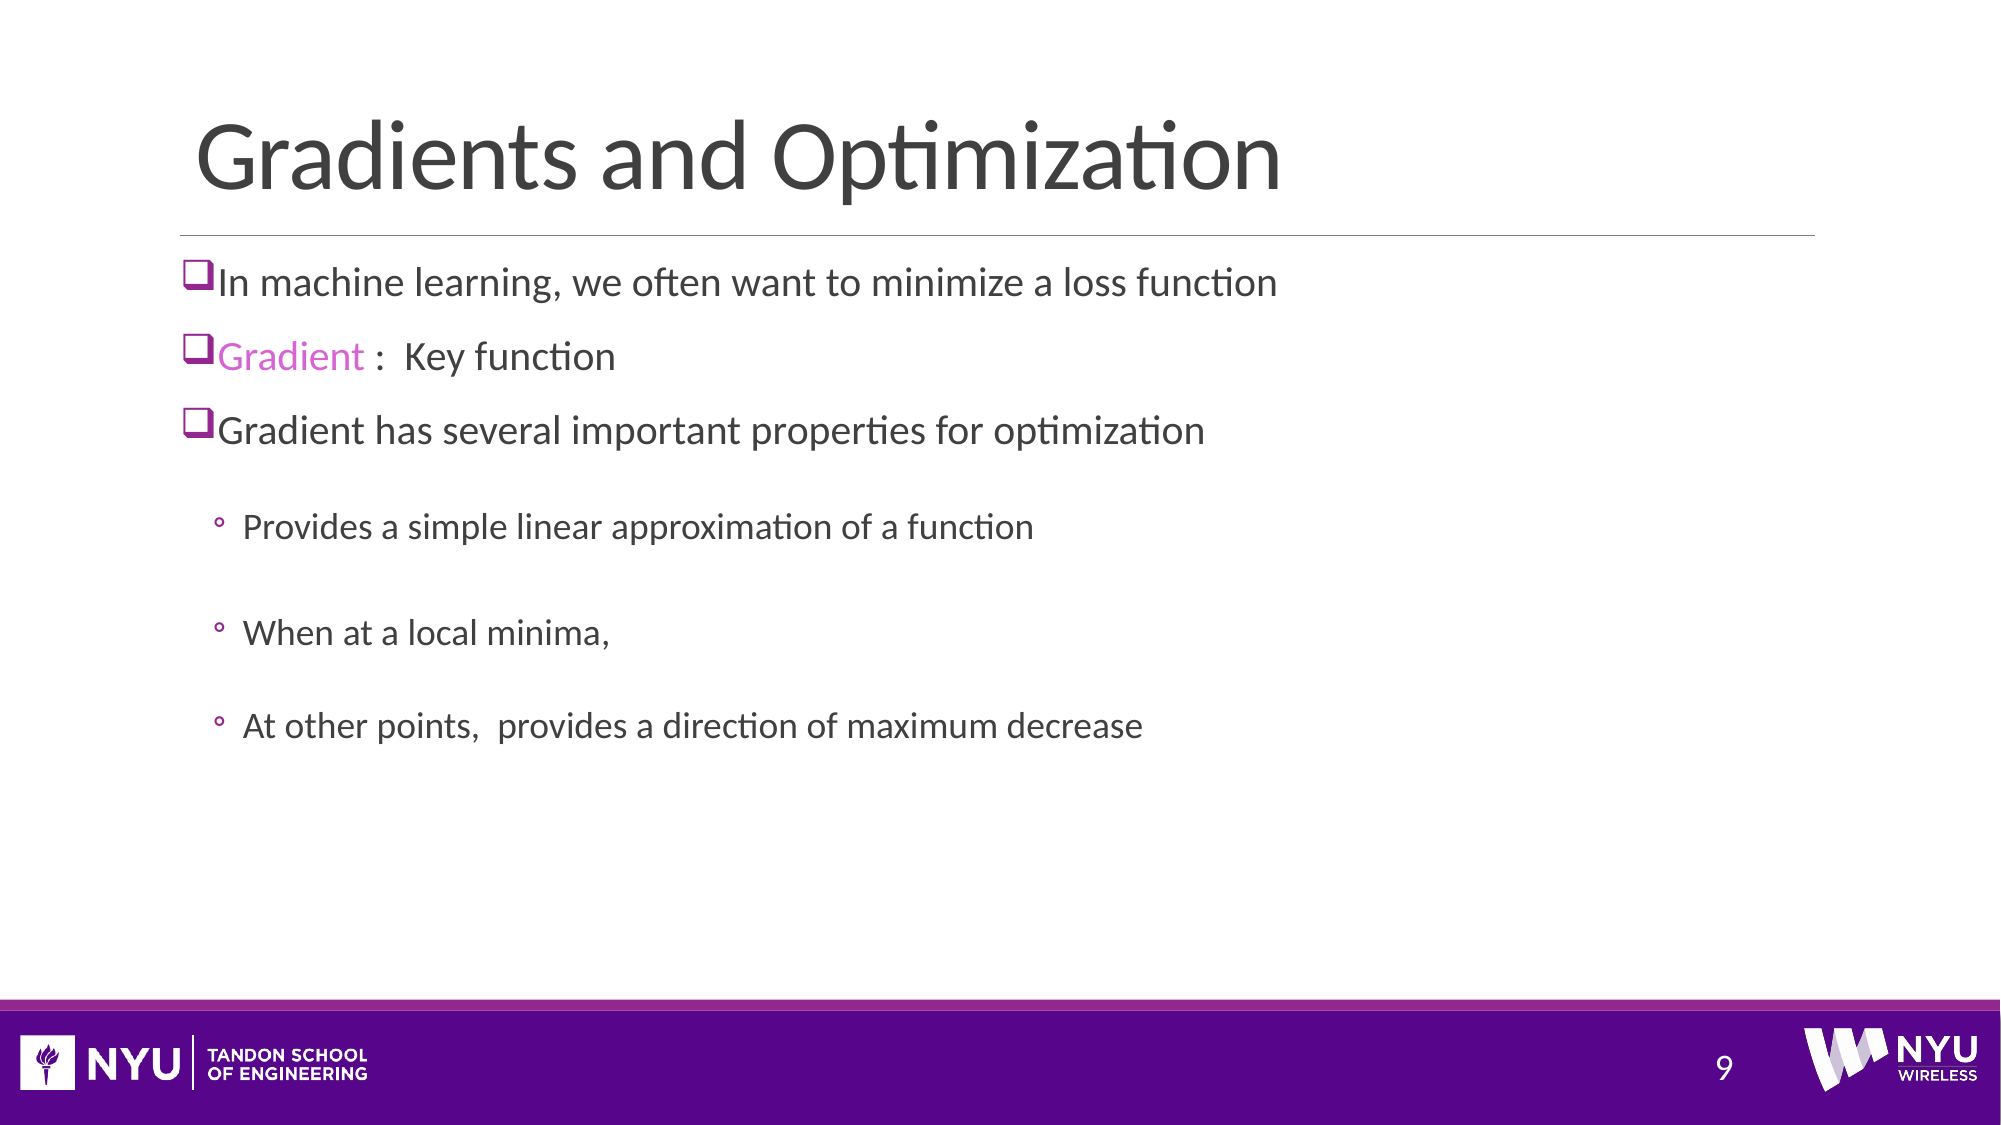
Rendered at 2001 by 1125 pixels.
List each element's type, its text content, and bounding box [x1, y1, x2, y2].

slide_number 9 [1533, 1035, 1749, 1096]
title Gradients and Optimization [180, 47, 1830, 218]
